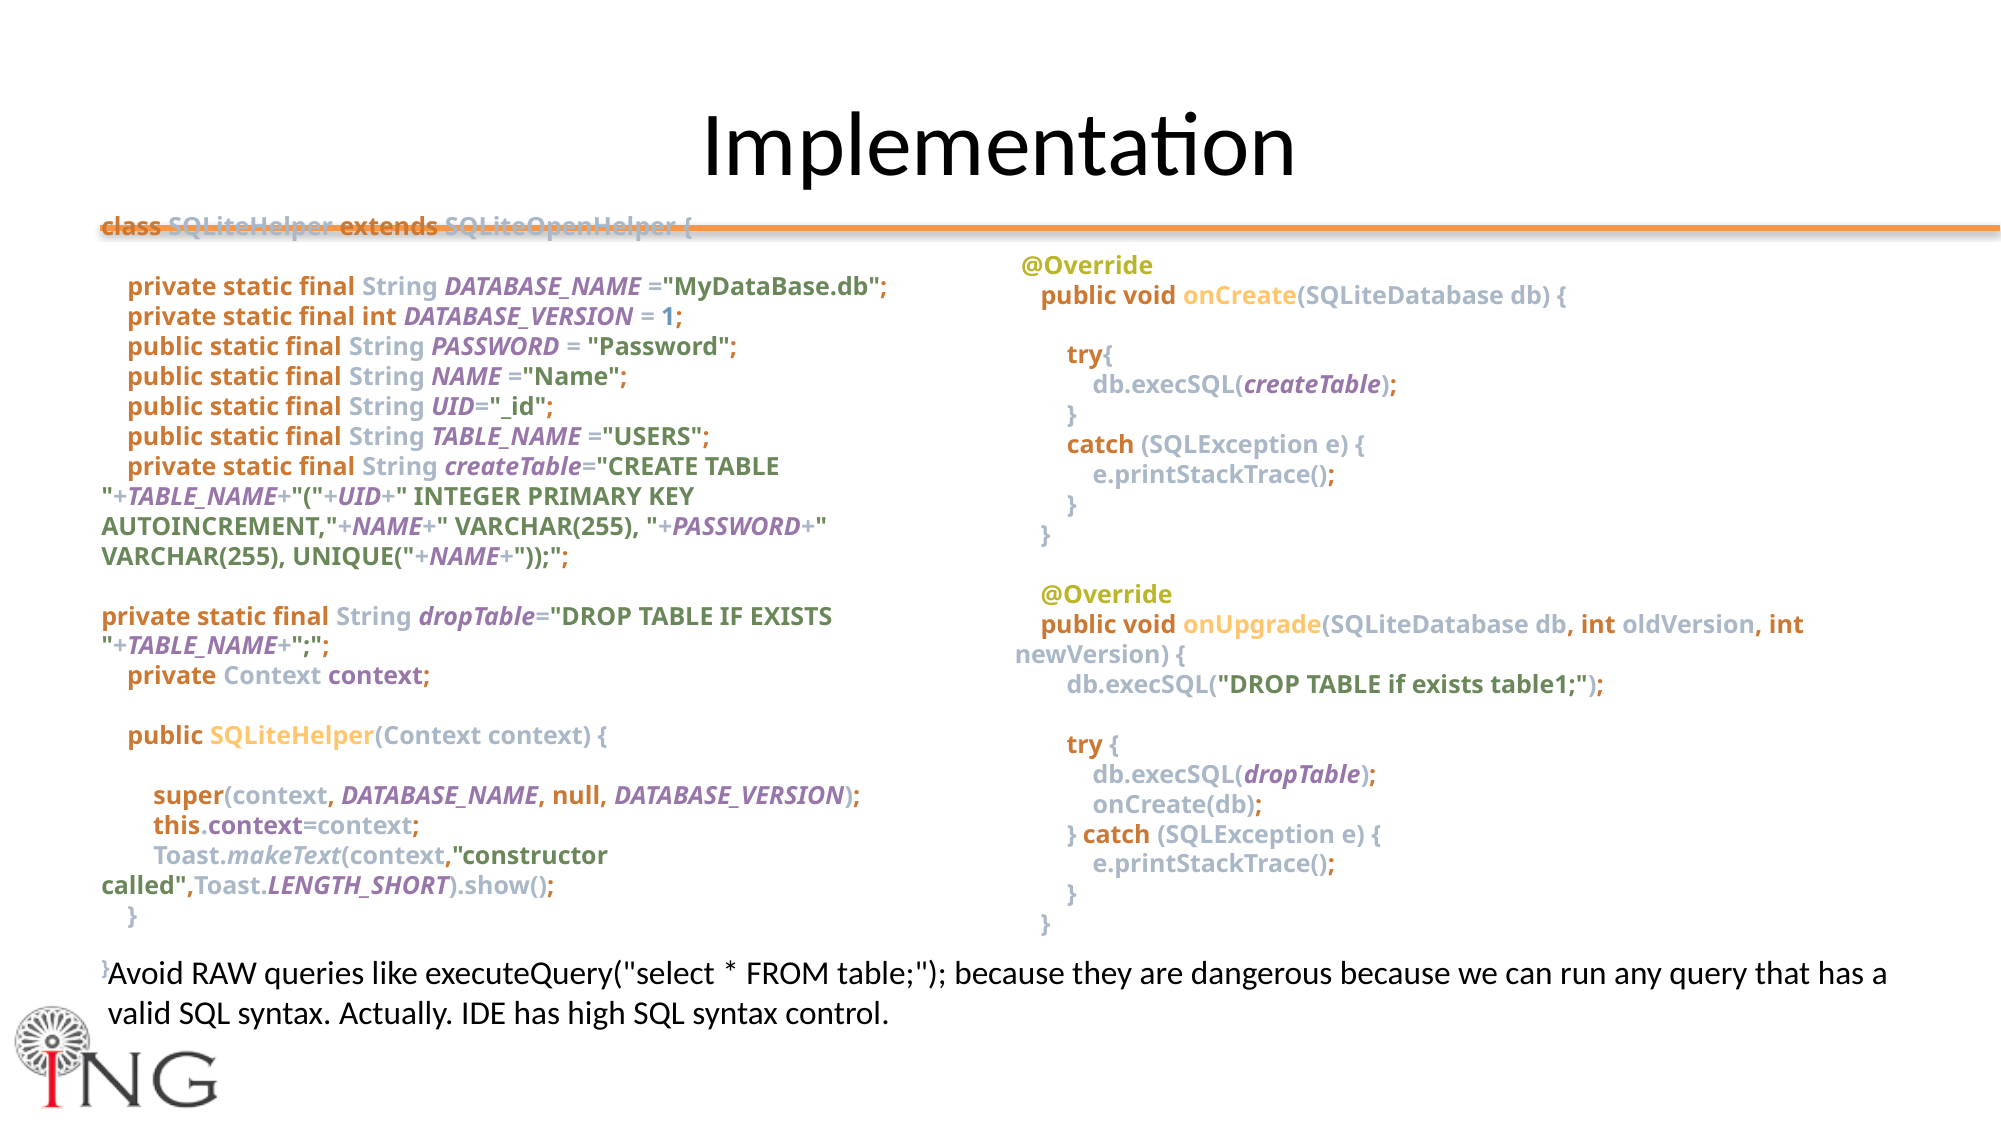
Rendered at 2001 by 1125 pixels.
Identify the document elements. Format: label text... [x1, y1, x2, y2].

picture [0, 987, 244, 1125]
text_box Avoid RAW queries like executeQuery("select * FROM table;"); because they are dangerous because we can run any query that has a valid SQL syntax. Actually. IDE has high SQL syntax control. [93, 943, 1907, 1039]
title Implementation [99, 45, 1900, 233]
list class SQLiteHelper extends SQLiteOpenHelper { private static final String DATABASE_NAME ="MyDataBase.db"; private static final int DATABASE_VERSION = 1; public static final String PASSWORD = "Password"; public static final String NAME ="Name"; public static final String UID="_id"; public static final String TABLE_NAME ="USERS"; private static final String createTable="CREATE TABLE "+TABLE_NAME+"("+UID+" INTEGER PRIMARY KEY AUTOINCREMENT,"+NAME+" VARCHAR(255), "+PASSWORD+" VARCHAR(255), UNIQUE("+NAME+"));"; private static final String dropTable="DROP TABLE IF EXISTS "+TABLE_NAME+";"; private Context context; public SQLiteHelper(Context context) { super(context, DATABASE_NAME, null, DATABASE_VERSION); this.context=context; Toast.makeText(context,"constructor called",Toast.LENGTH_SHORT).show(); } } [86, 203, 966, 987]
text_box @Override public void onCreate(SQLiteDatabase db) { try{ db.execSQL(createTable); } catch (SQLException e) { e.printStackTrace(); } } @Override public void onUpgrade(SQLiteDatabase db, int oldVersion, int newVersion) { db.execSQL("DROP TABLE if exists table1;"); try { db.execSQL(dropTable); onCreate(db); } catch (SQLException e) { e.printStackTrace(); } } [999, 241, 1948, 946]
